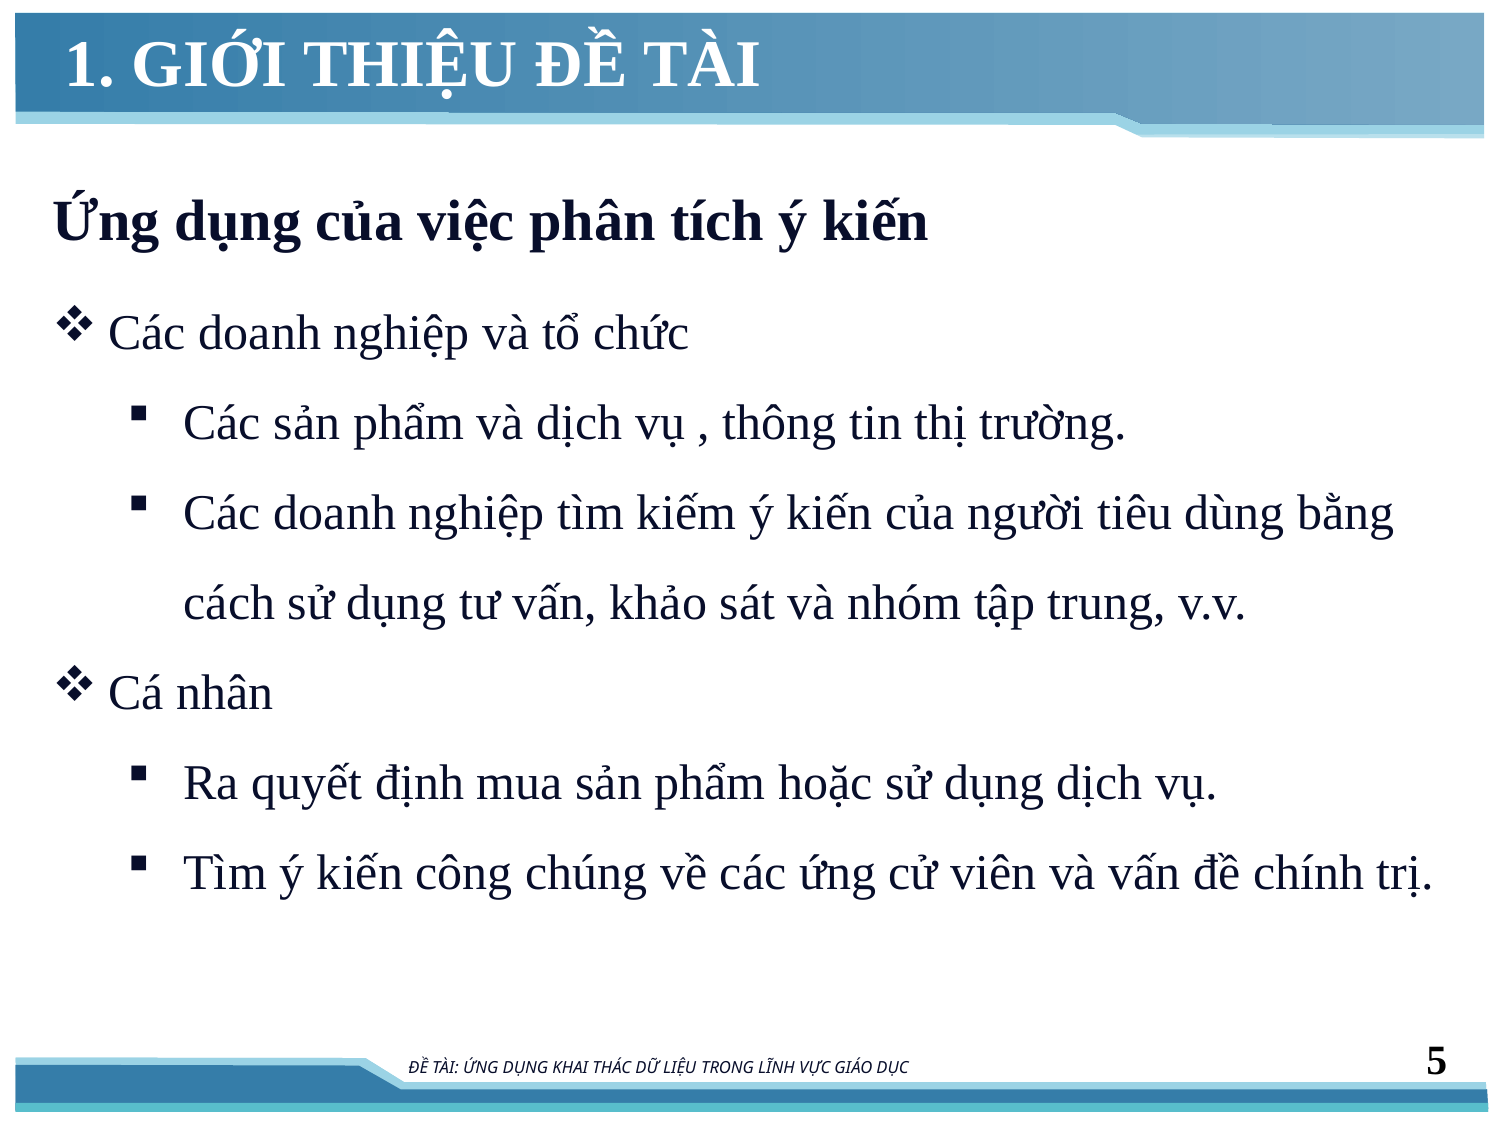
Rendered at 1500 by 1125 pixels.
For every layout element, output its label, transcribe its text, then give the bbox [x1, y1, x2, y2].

title 1. GIỚI THIỆU ĐỀ TÀI [50, 12, 1300, 118]
slide_number 5 [1374, 1024, 1463, 1086]
text_box Các doanh nghiệp và tổ chức Các sản phẩm và dịch vụ , thông tin thị trường. Các doanh nghiệp tìm kiếm ý kiến của người tiêu dùng bằng cách sử dụng tư vấn, khảo sát và nhóm tập trung, v.v. Cá nhân Ra quyết định mua sản phẩm hoặc sử dụng dịch vụ. Tìm ý kiến công chúng về các ứng cử viên và vấn đề chính trị. [37, 262, 1463, 908]
text_box Ứng dụng của việc phân tích ý kiến [37, 174, 1225, 260]
